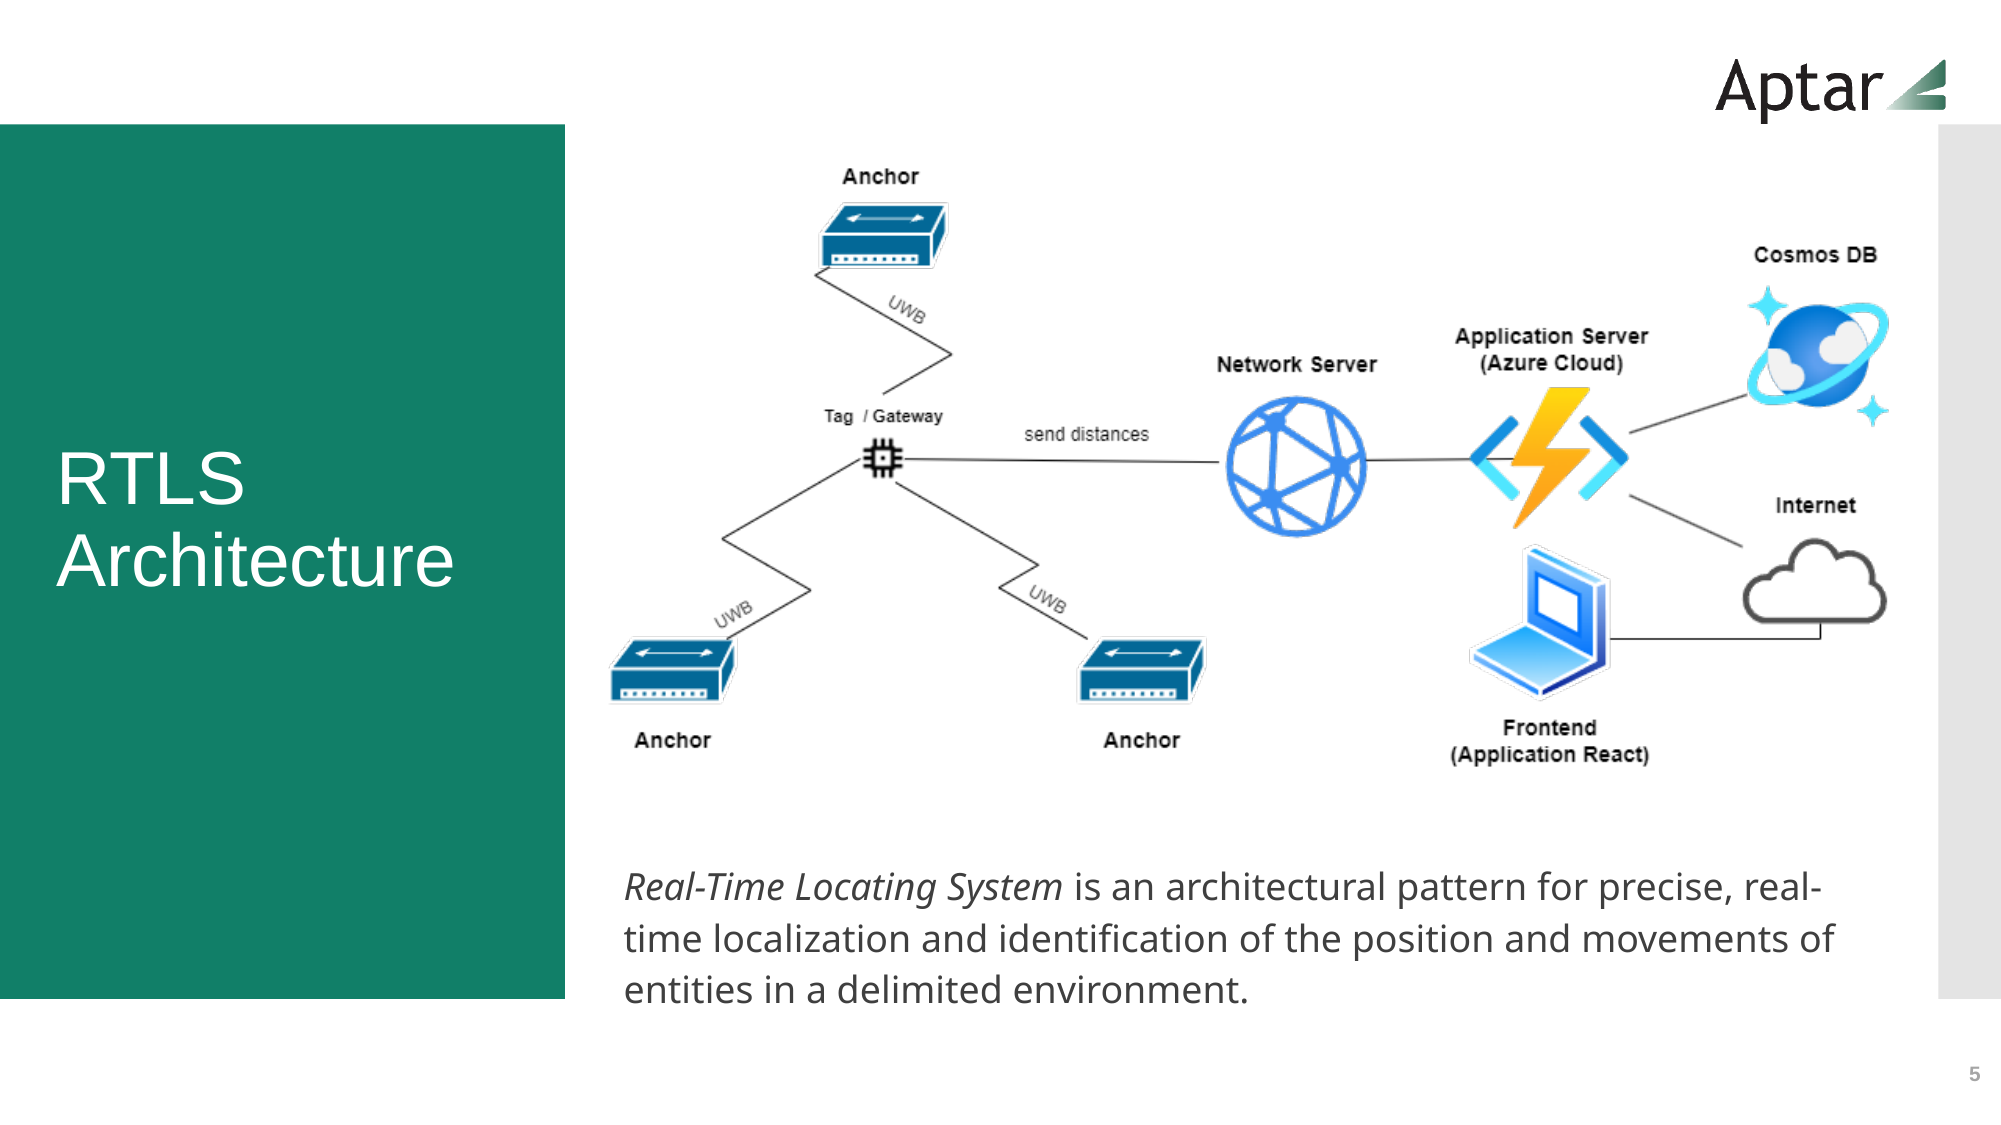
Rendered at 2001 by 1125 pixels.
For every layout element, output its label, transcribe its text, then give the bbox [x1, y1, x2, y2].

title RTLS Architecture [41, 184, 525, 940]
text_box Real-Time Locating System is an architectural pattern for precise, real-time localization and identification of the position and movements of entities in a delimited environment. [608, 841, 1895, 1001]
picture [1715, 59, 1947, 124]
slide_number ‹#› [1744, 1042, 1996, 1103]
picture [608, 153, 1895, 781]
